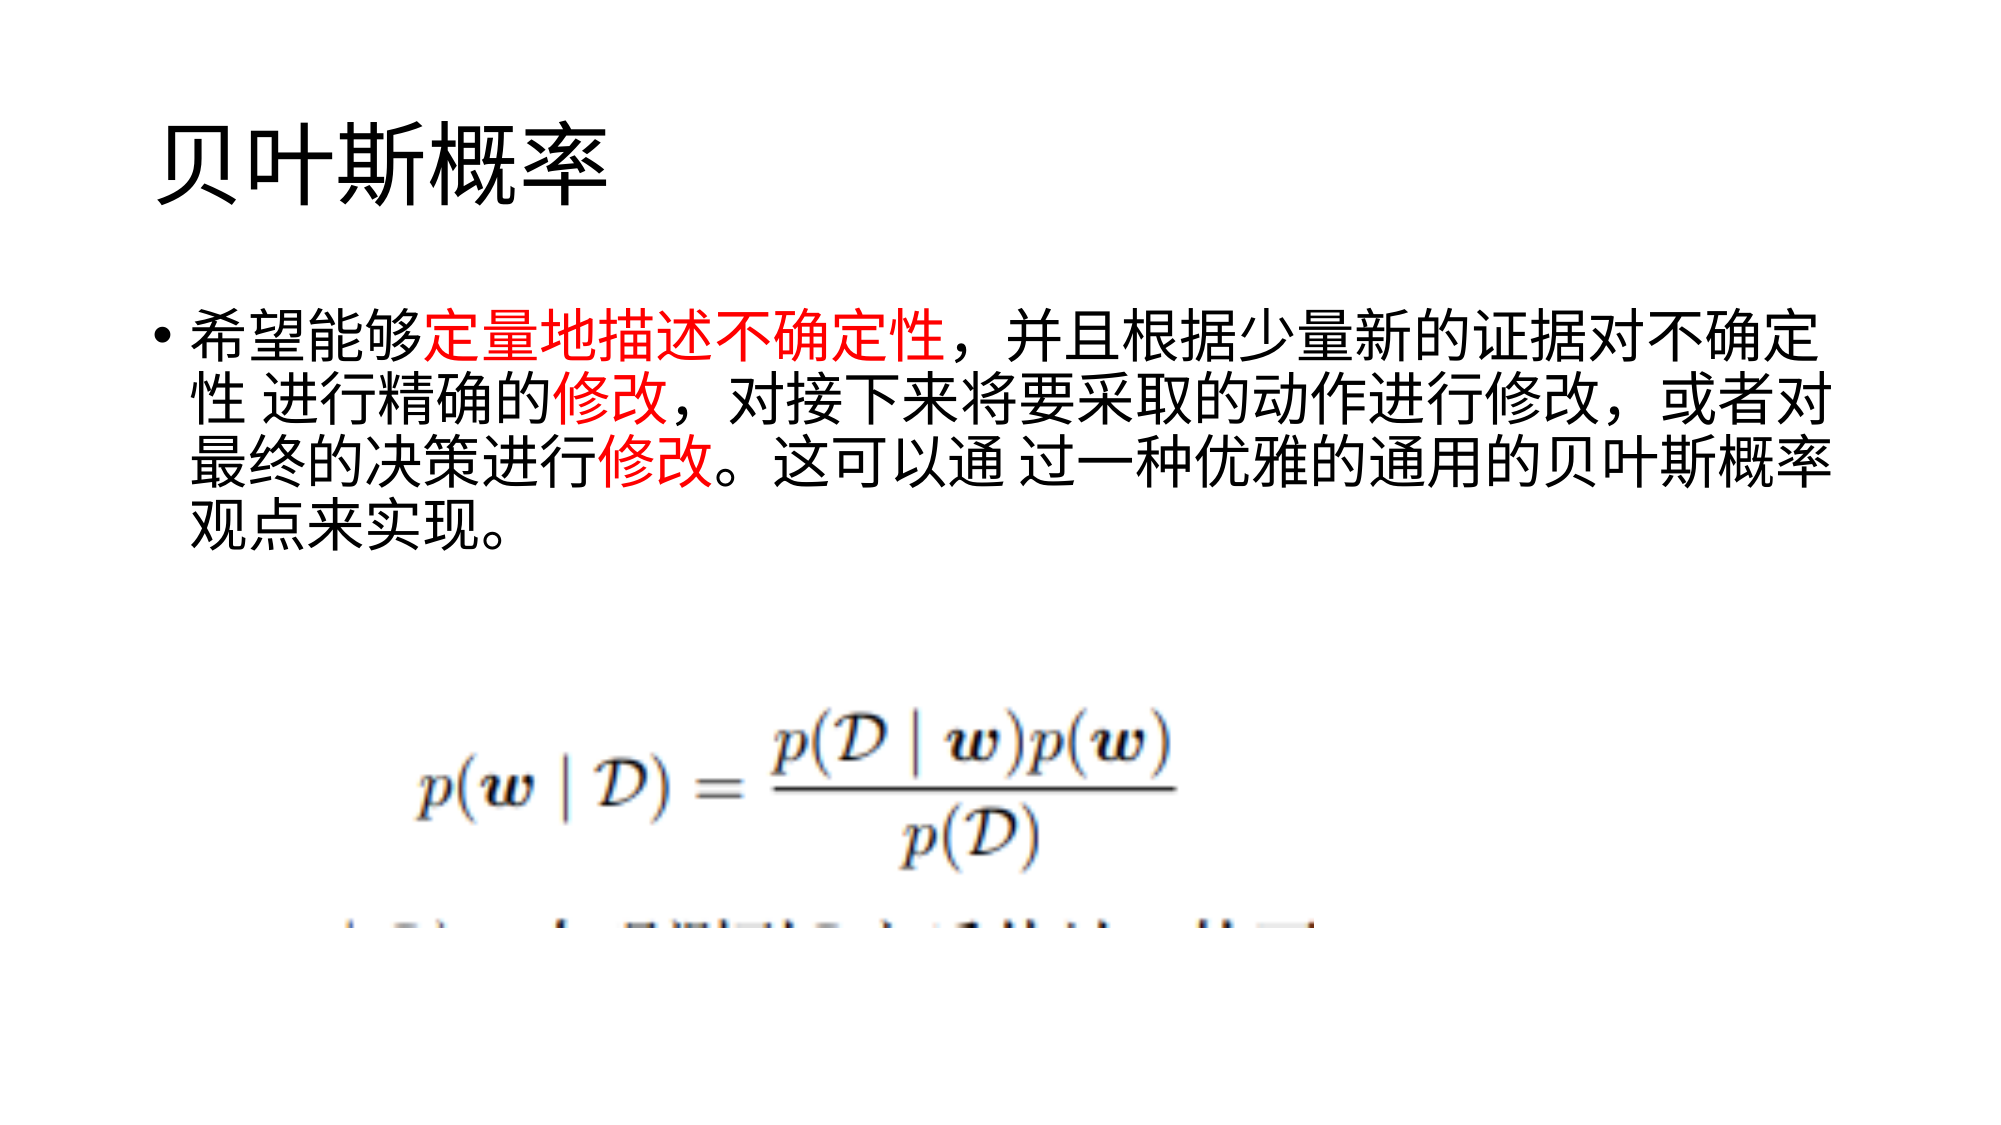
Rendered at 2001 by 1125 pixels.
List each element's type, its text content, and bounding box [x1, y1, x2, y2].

title 贝叶斯概率 [137, 59, 1863, 278]
list 希望能够定量地描述不确定性，并且根据少量新的证据对不确定性 进⾏精确的修改，对接下来将要采取的动作进⾏修改，或者对最终的决策进⾏修改。这可以通 过⼀种优雅的通⽤的贝叶斯概率观点来实现。 [137, 299, 1863, 1014]
picture [283, 656, 1315, 928]
